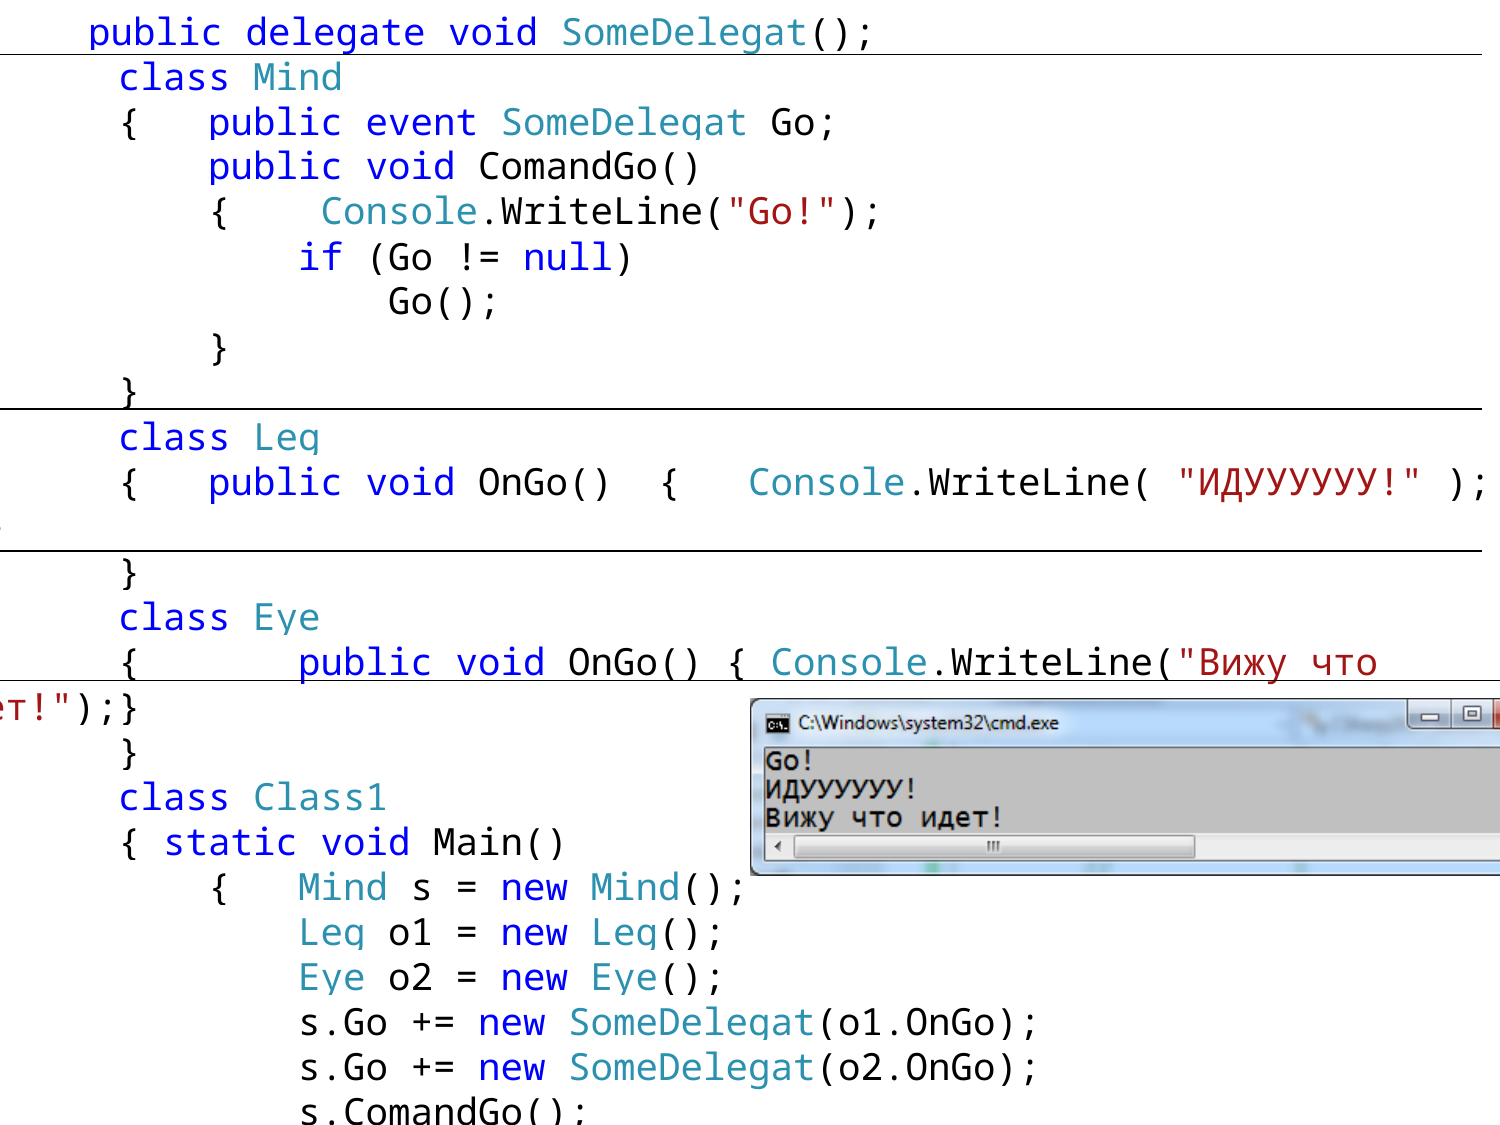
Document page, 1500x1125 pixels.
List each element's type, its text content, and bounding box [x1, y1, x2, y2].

text_box public delegate void SomeDelegat(); class Mind { public event SomeDelegat Go; public void ComandGo() { Console.WriteLine("Go!"); if (Go != null) Go(); } } class Leg { public void OnGo() { Console.WriteLine( "ИДУУУУУУ!" ); } } class Eye { public void OnGo() { Console.WriteLine("Вижу что идет!");} } class Class1 { static void Main() { Mind s = new Mind(); Leg o1 = new Leg(); Eye o2 = new Eye(); s.Go += new SomeDelegat(o1.OnGo); s.Go += new SomeDelegat(o2.OnGo); s.ComandGo(); } } [0, 0, 1500, 680]
text_box public delegate void SomeDelegat(); class Mind { public event SomeDelegat Go; public void ComandGo() { Console.WriteLine("Go!"); if (Go != null) Go(); } } class Leg { public void OnGo() { Console.WriteLine( "ИДУУУУУУ!" ); } } class Eye { public void OnGo() { Console.WriteLine("Вижу что идет!");} } class Class1 { static void Main() { Mind s = new Mind(); Leg o1 = new Leg(); Eye o2 = new Eye(); s.Go += new SomeDelegat(o1.OnGo); s.Go += new SomeDelegat(o2.OnGo); s.ComandGo(); } } [0, 690, 1500, 1125]
picture [749, 698, 1500, 876]
